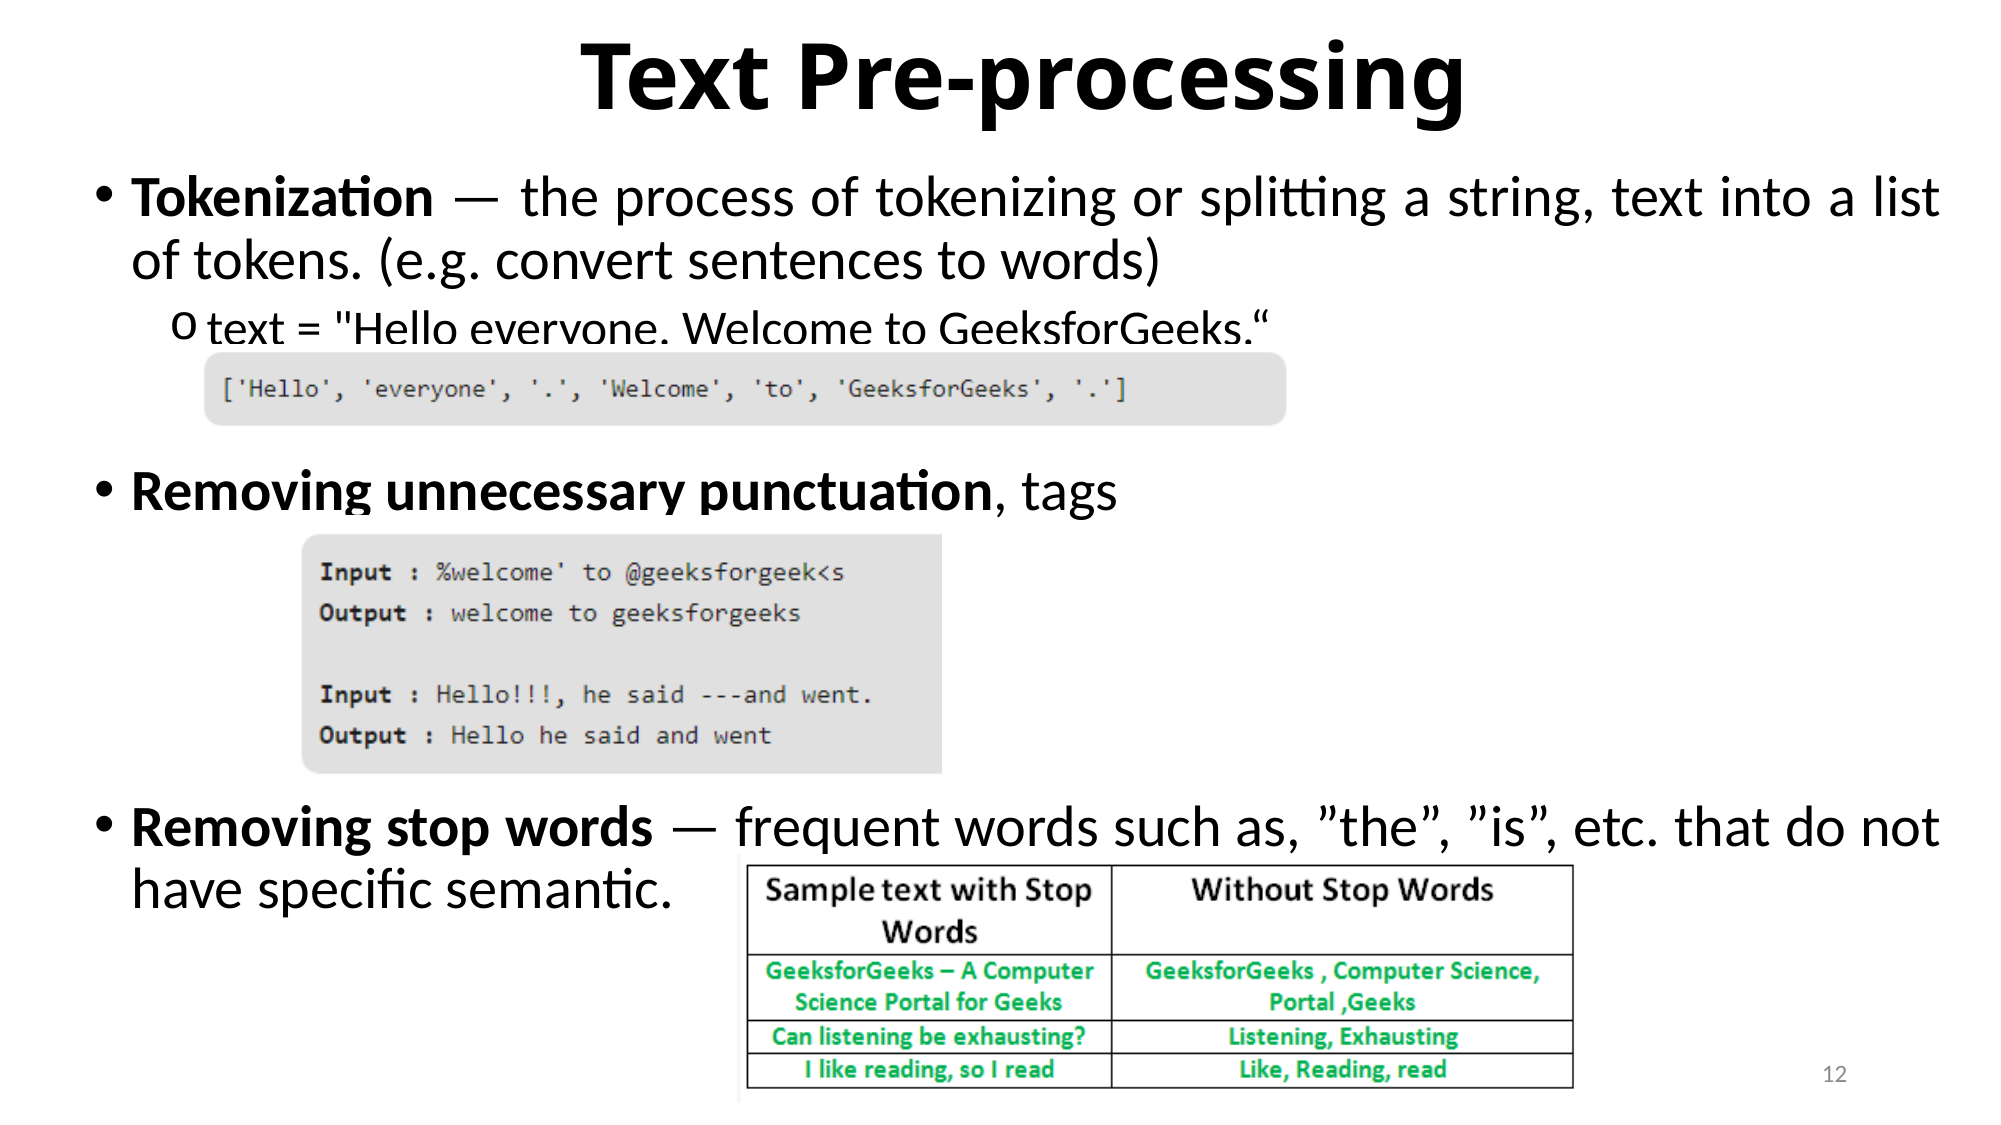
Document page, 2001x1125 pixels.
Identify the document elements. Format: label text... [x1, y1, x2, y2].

list Tokenization — the process of tokenizing or splitting a string, text into a list of tokens. (e.g. convert sentences to words) text = "Hello everyone. Welcome to GeeksforGeeks.“ Removing unnecessary punctuation, tags Removing stop words — frequent words such as, ”the”, ”is”, etc. that do not have specific semantic. [79, 158, 1958, 873]
picture [295, 515, 942, 783]
slide_number 12 [1585, 1042, 1863, 1103]
picture [191, 344, 1307, 433]
title Text Pre-processing [161, 6, 1887, 153]
picture [736, 854, 1585, 1103]
